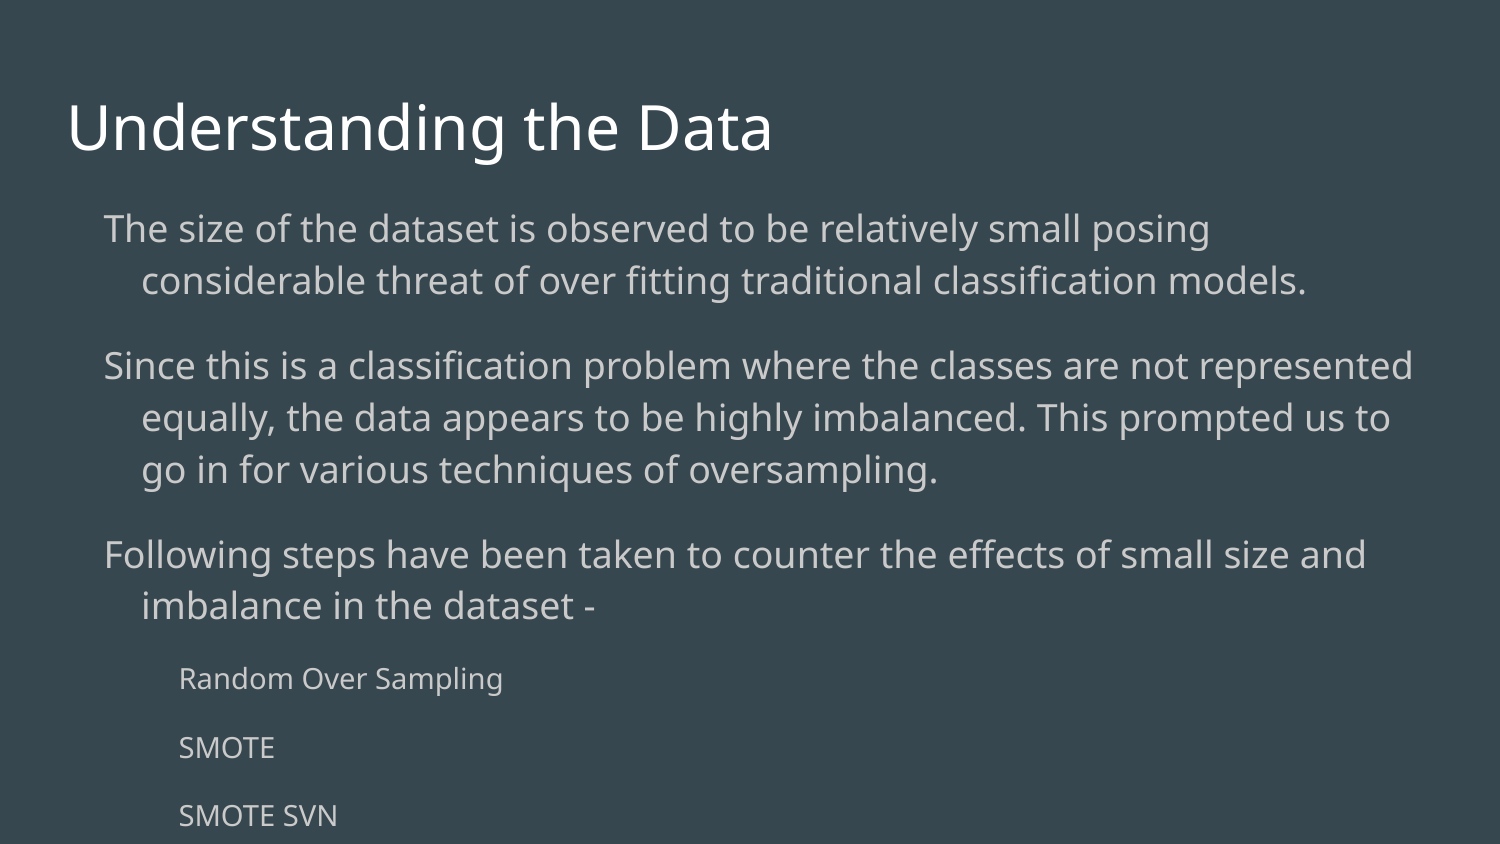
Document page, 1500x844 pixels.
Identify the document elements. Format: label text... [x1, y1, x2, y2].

title Understanding the Data [51, 72, 1449, 167]
list The size of the dataset is observed to be relatively small posing considerable threat of over fitting traditional classification models. Since this is a classification problem where the classes are not represented equally, the data appears to be highly imbalanced. This prompted us to go in for various techniques of oversampling. Following steps have been taken to counter the effects of small size and imbalance in the dataset - Random Over Sampling SMOTE SMOTE SVN SMOTE Tomek Links SMOTE ENN With Random Over Sampling providing best results. [51, 183, 1449, 744]
